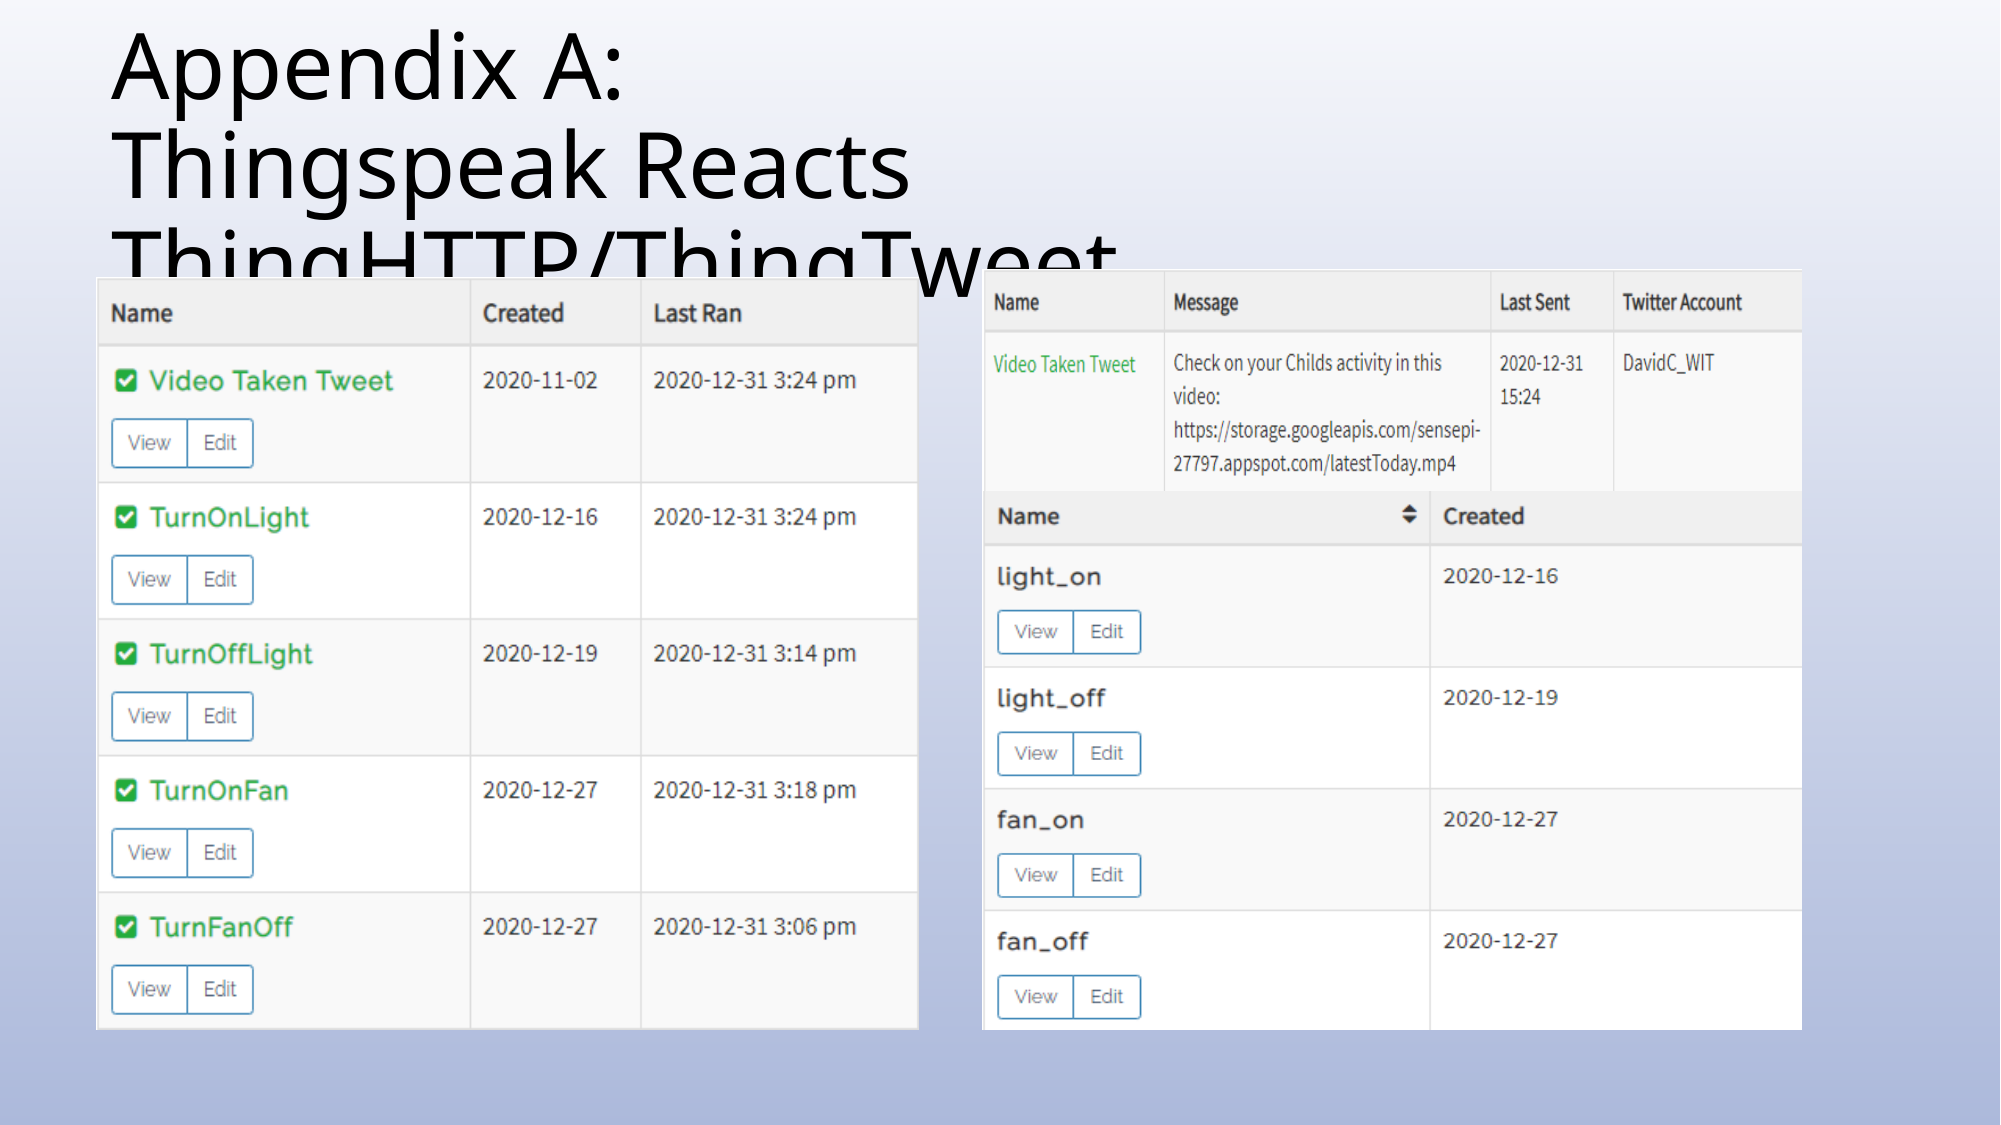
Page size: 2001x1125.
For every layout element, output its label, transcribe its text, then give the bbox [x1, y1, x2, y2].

picture [96, 277, 919, 1030]
title Appendix A: Thingspeak Reacts ThingHTTP/ThingTweet [96, 59, 1863, 278]
picture [982, 269, 1802, 1030]
